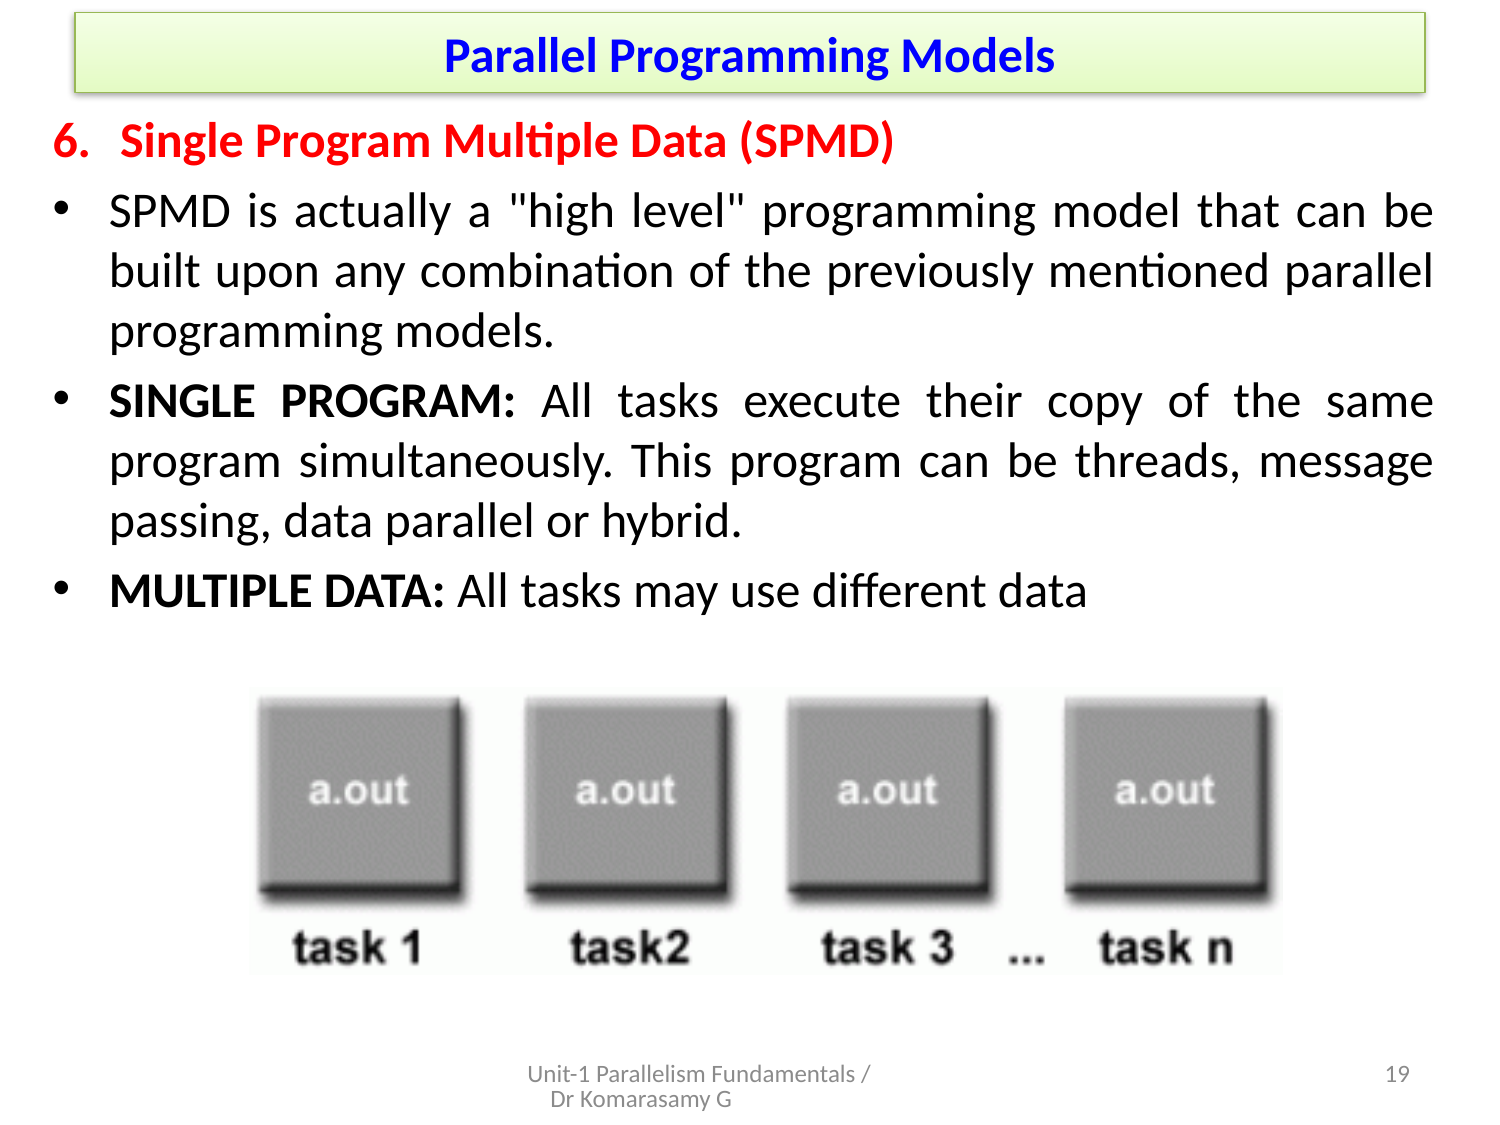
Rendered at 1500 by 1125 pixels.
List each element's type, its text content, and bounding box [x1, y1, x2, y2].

slide_number 19 [1074, 1042, 1425, 1103]
footer Unit-1 Parallelism Fundamentals / Dr Komarasamy G [512, 1042, 988, 1103]
list 6. Single Program Multiple Data (SPMD) SPMD is actually a "high level" programming model that can be built upon any combination of the previously mentioned parallel programming models. SINGLE PROGRAM: All tasks execute their copy of the same program simultaneously. This program can be threads, message passing, data parallel or hybrid. MULTIPLE DATA: All tasks may use different data [37, 99, 1450, 1013]
picture [249, 687, 1283, 976]
title Parallel Programming Models [74, 12, 1426, 93]
